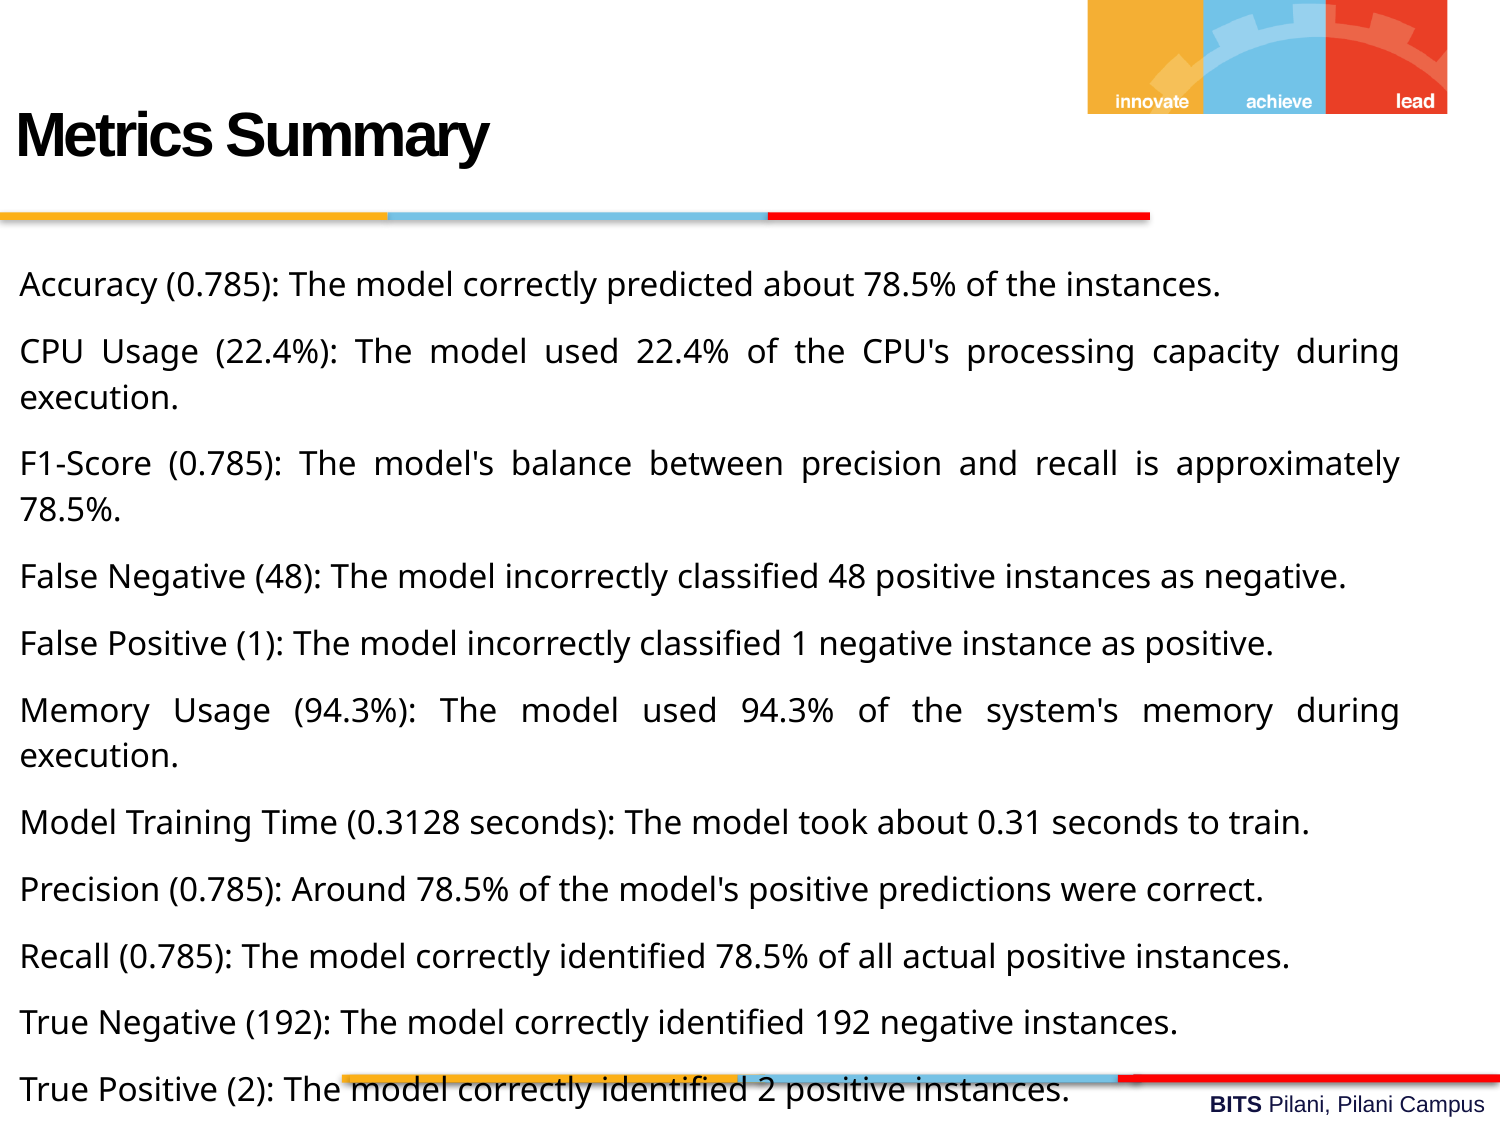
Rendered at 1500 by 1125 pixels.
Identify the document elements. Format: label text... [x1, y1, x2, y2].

text_box Accuracy (0.785): The model correctly predicted about 78.5% of the instances. CPU Usage (22.4%): The model used 22.4% of the CPU's processing capacity during execution. F1-Score (0.785): The model's balance between precision and recall is approximately 78.5%. False Negative (48): The model incorrectly classified 48 positive instances as negative. False Positive (1): The model incorrectly classified 1 negative instance as positive. Memory Usage (94.3%): The model used 94.3% of the system's memory during execution. Model Training Time (0.3128 seconds): The model took about 0.31 seconds to train. Precision (0.785): Around 78.5% of the model's positive predictions were correct. Recall (0.785): The model correctly identified 78.5% of all actual positive instances. True Negative (192): The model correctly identified 192 negative instances. True Positive (2): The model correctly identified 2 positive instances. [4, 249, 1418, 1116]
picture [1087, 0, 1448, 114]
list Metrics Summary [0, 37, 1100, 225]
